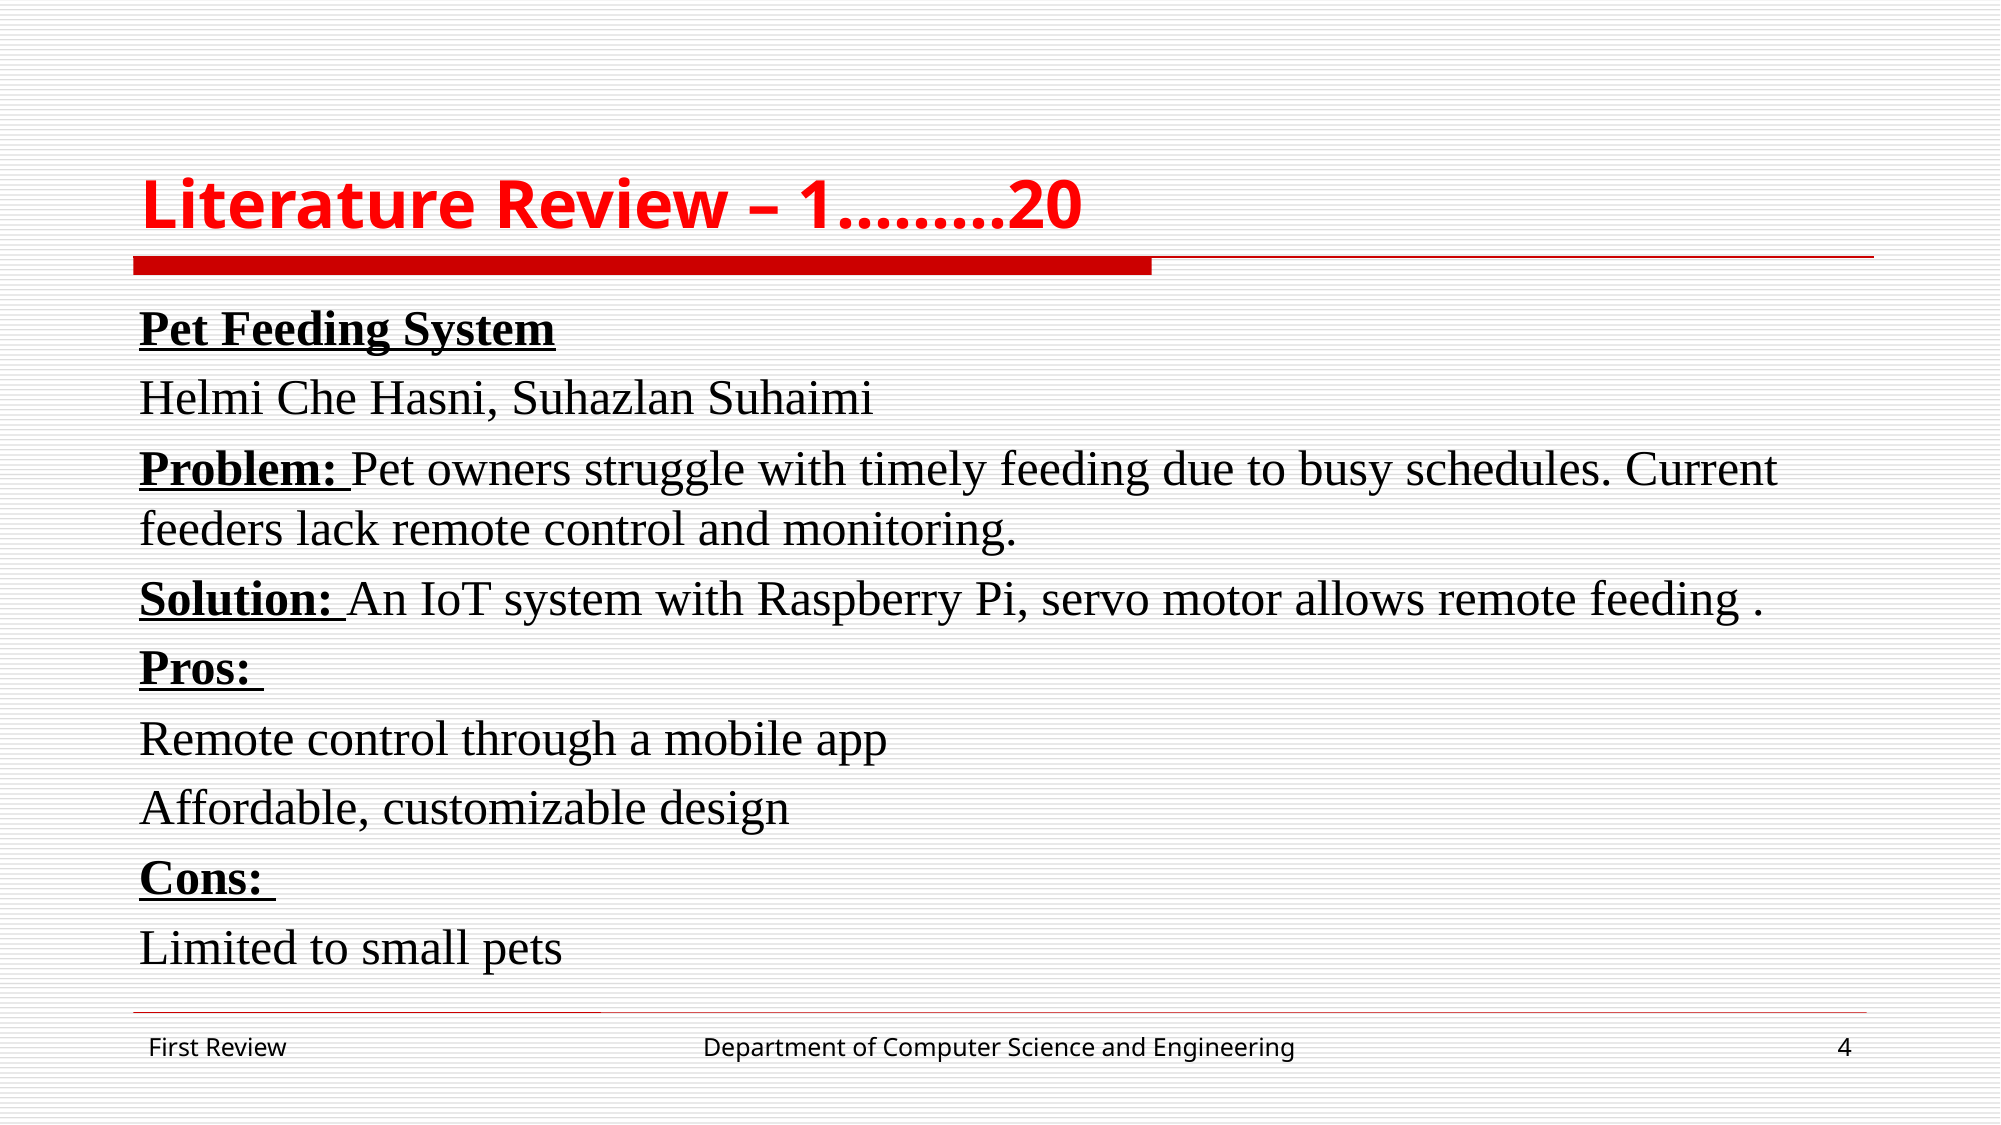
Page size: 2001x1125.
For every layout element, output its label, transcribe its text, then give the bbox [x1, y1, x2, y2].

title Literature Review – 1………20 [125, 50, 1876, 250]
footer Department of Computer Science and Engineering [683, 1024, 1317, 1103]
slide_number 4 [1433, 1024, 1867, 1103]
picture [0, 0, 2001, 1125]
list Pet Feeding System Helmi Che Hasni, Suhazlan Suhaimi Problem: Pet owners struggle with timely feeding due to busy schedules. Current feeders lack remote control and monitoring. Solution: An IoT system with Raspberry Pi, servo motor allows remote feeding . Pros: Remote control through a mobile app Affordable, customizable design Cons: Limited to small pets [123, 287, 1874, 988]
slide_number First Review [133, 1024, 567, 1103]
